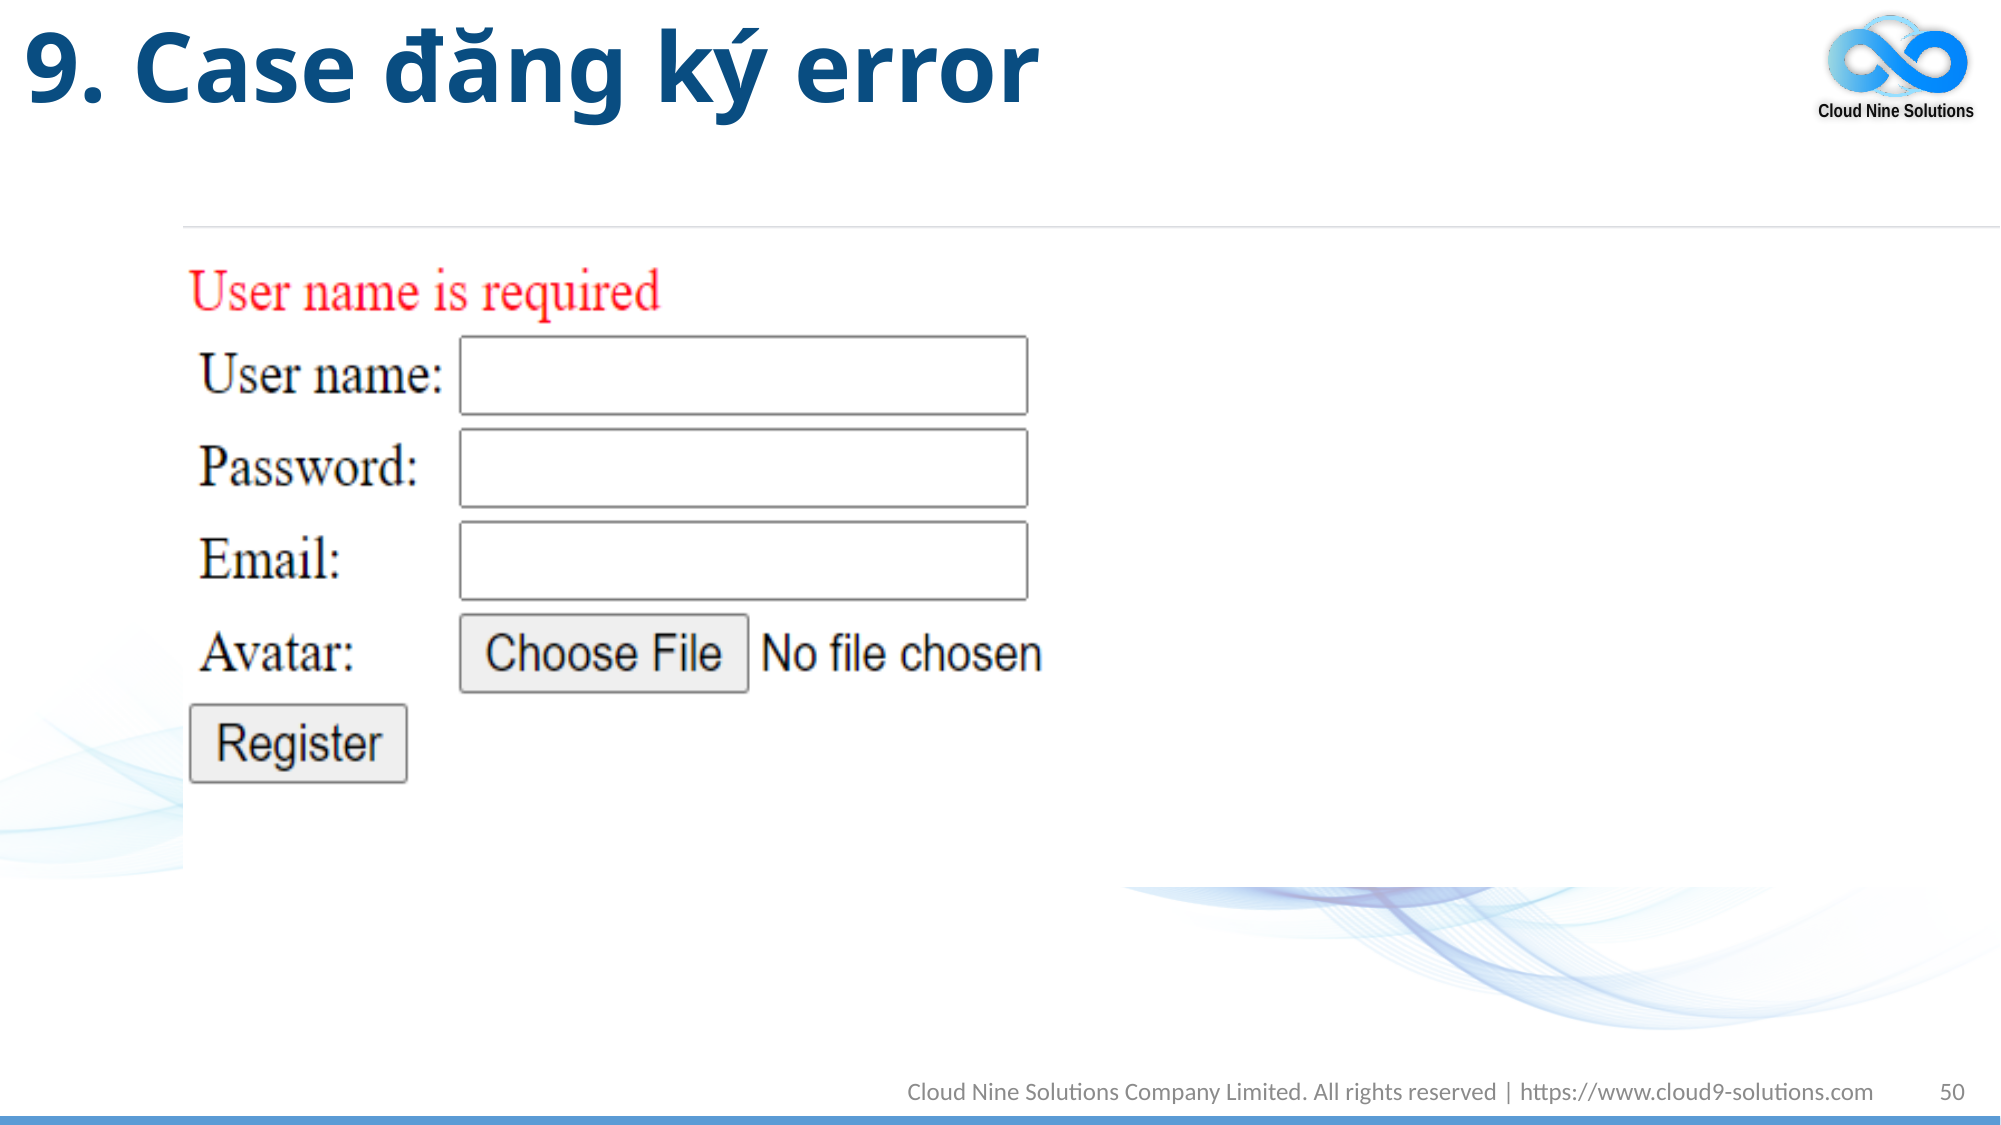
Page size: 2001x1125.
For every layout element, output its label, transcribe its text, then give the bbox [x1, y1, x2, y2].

picture [1823, 13, 1970, 102]
title 9. Case đăng ký error [9, 10, 1784, 131]
footer Cloud Nine Solutions Company Limited. All rights reserved | https://www.cloud9-solutions.com [708, 1060, 1892, 1121]
picture [183, 226, 2000, 887]
slide_number 50 [1899, 1060, 1980, 1121]
